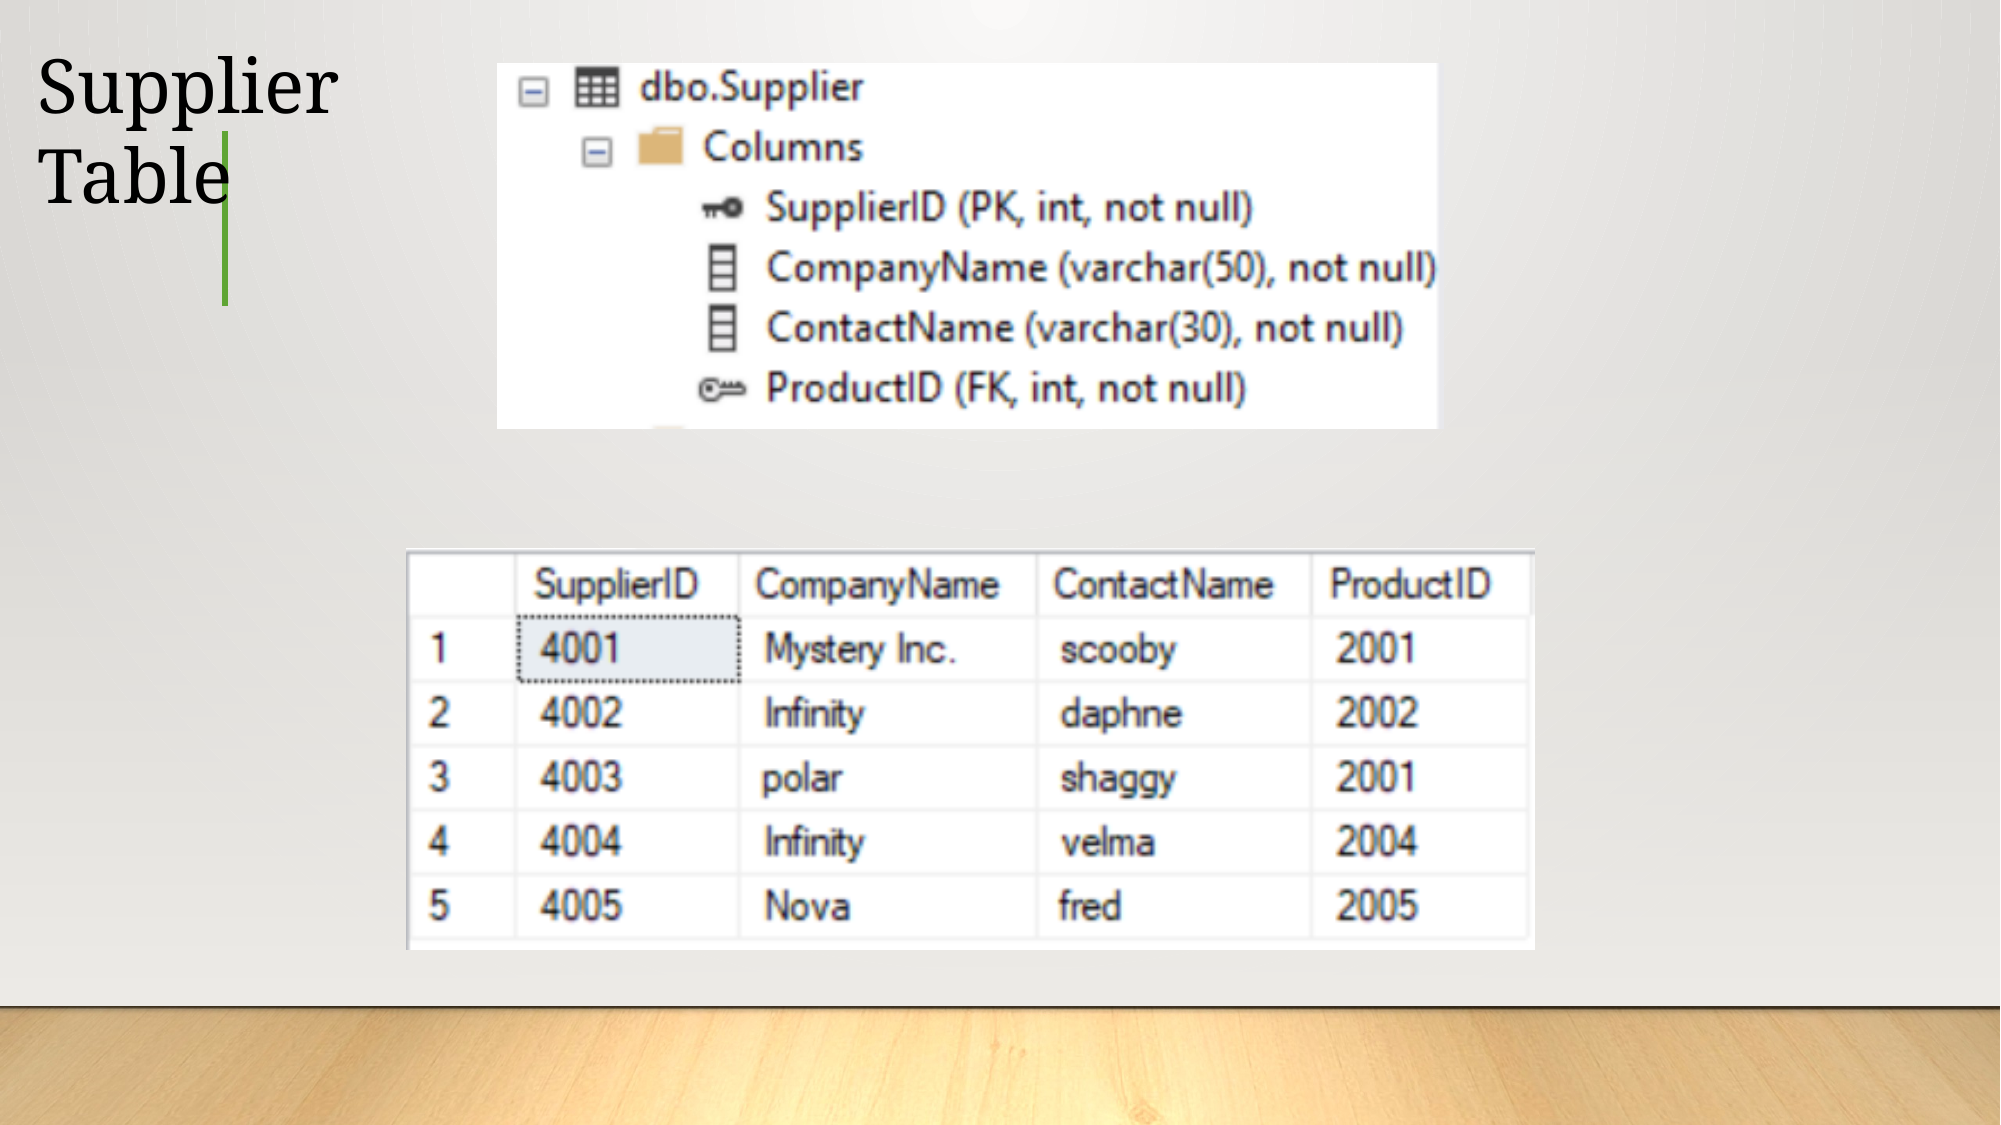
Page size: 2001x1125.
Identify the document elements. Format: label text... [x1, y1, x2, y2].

text_box Supplier Table [22, 31, 421, 227]
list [497, 63, 1444, 429]
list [405, 548, 1535, 951]
picture [0, 1006, 2000, 1125]
